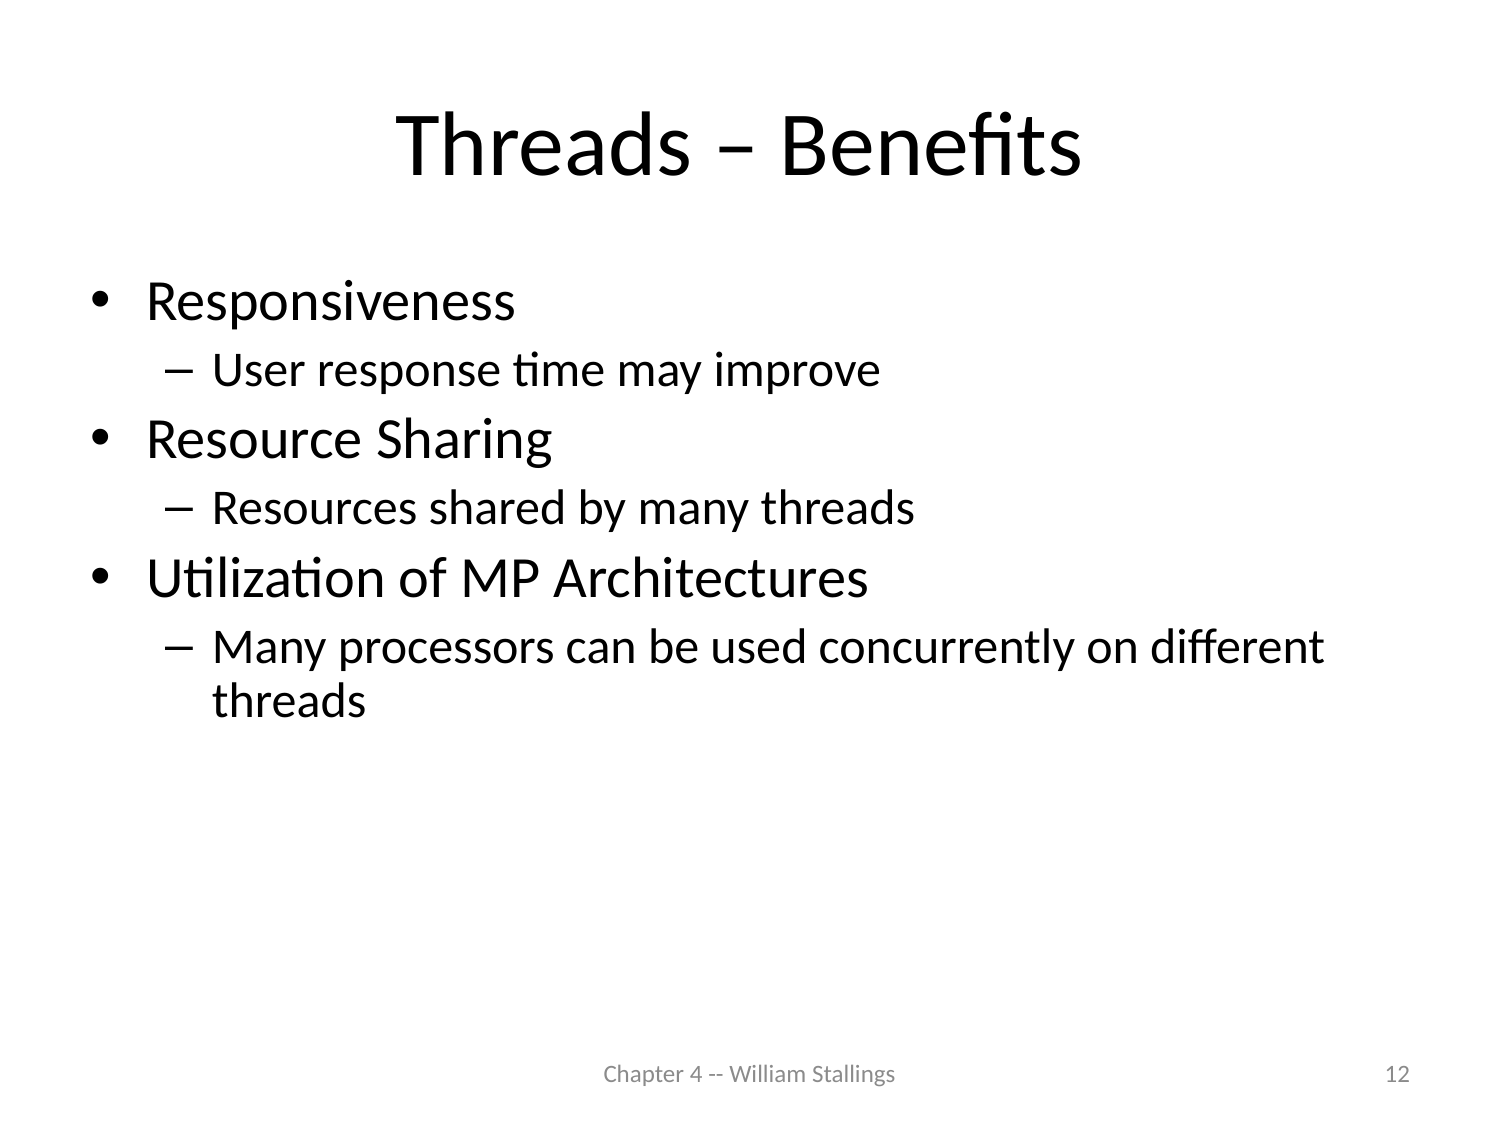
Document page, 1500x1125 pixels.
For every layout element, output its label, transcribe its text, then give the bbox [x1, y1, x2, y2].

title Threads – Benefits [75, 45, 1425, 233]
footer Chapter 4 -- William Stallings [512, 1042, 988, 1103]
list Responsiveness User response time may improve Resource Sharing Resources shared by many threads Utilization of MP Architectures Many processors can be used concurrently on different threads [75, 262, 1425, 1005]
slide_number 12 [1074, 1042, 1425, 1103]
